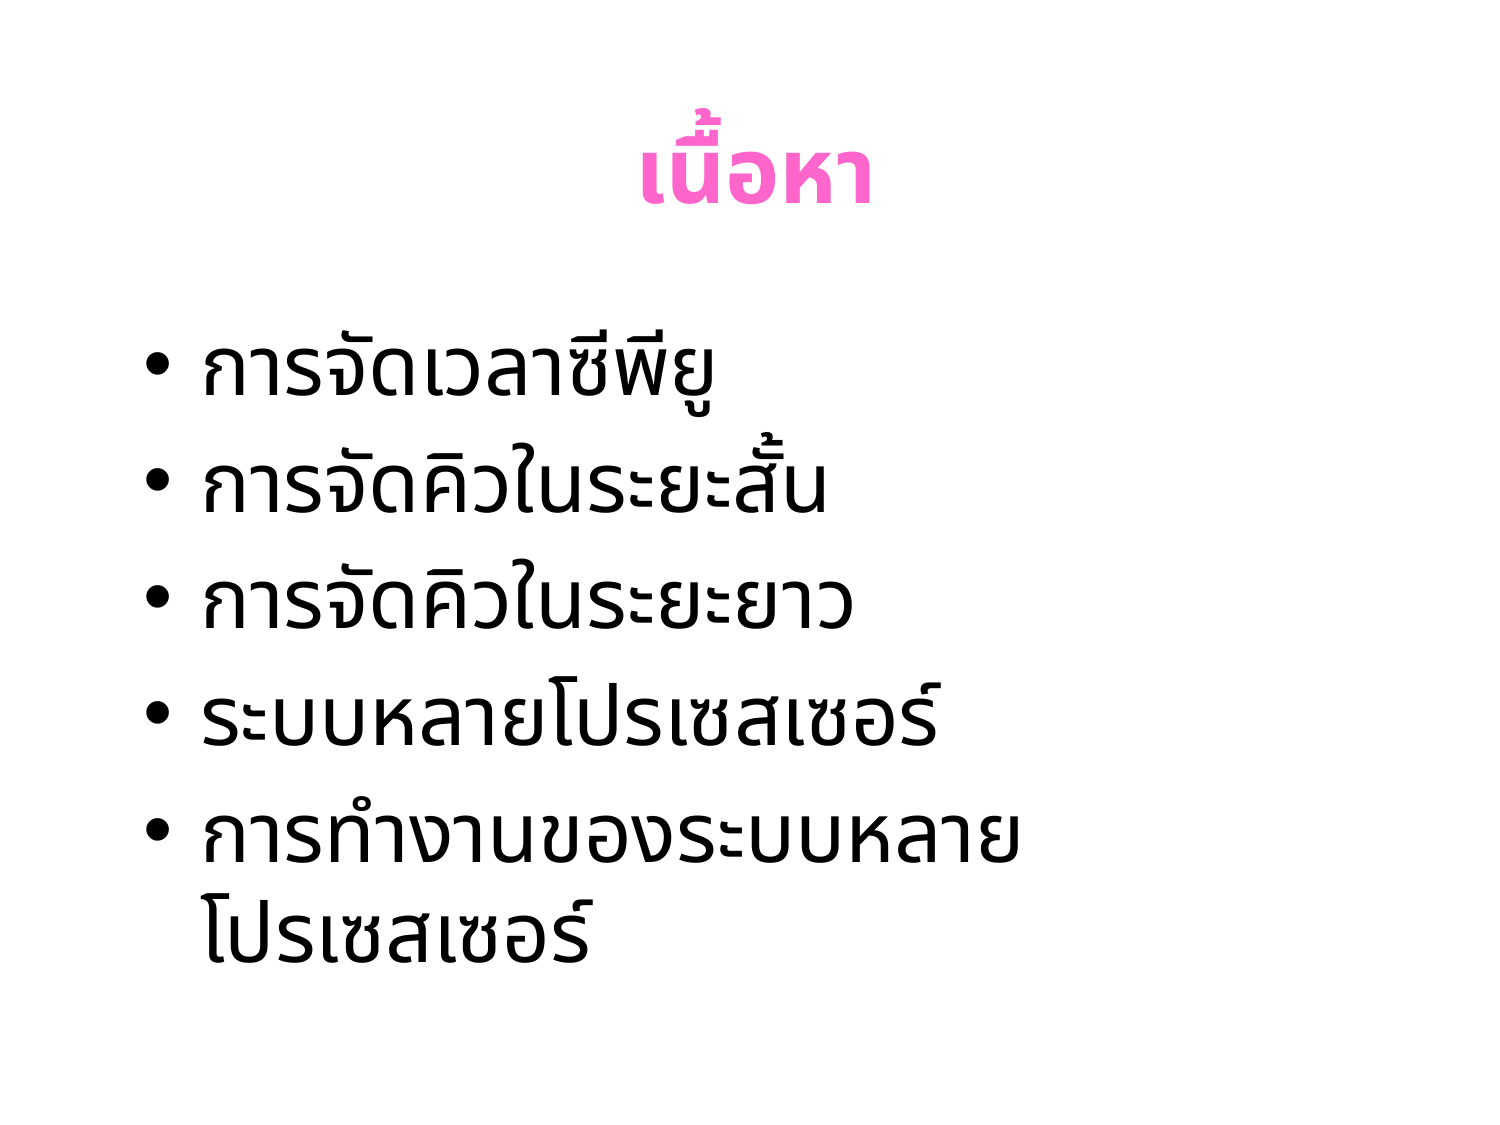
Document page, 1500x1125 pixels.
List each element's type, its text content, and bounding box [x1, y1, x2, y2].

title เนื้อหา [116, 46, 1396, 287]
list การจัดเวลาซีพียู การจัดคิวในระยะสั้น การจัดคิวในระยะยาว ระบบหลายโปรเซสเซอร์ การทำงานของระบบหลายโปรเซสเซอร์ [128, 304, 1405, 980]
